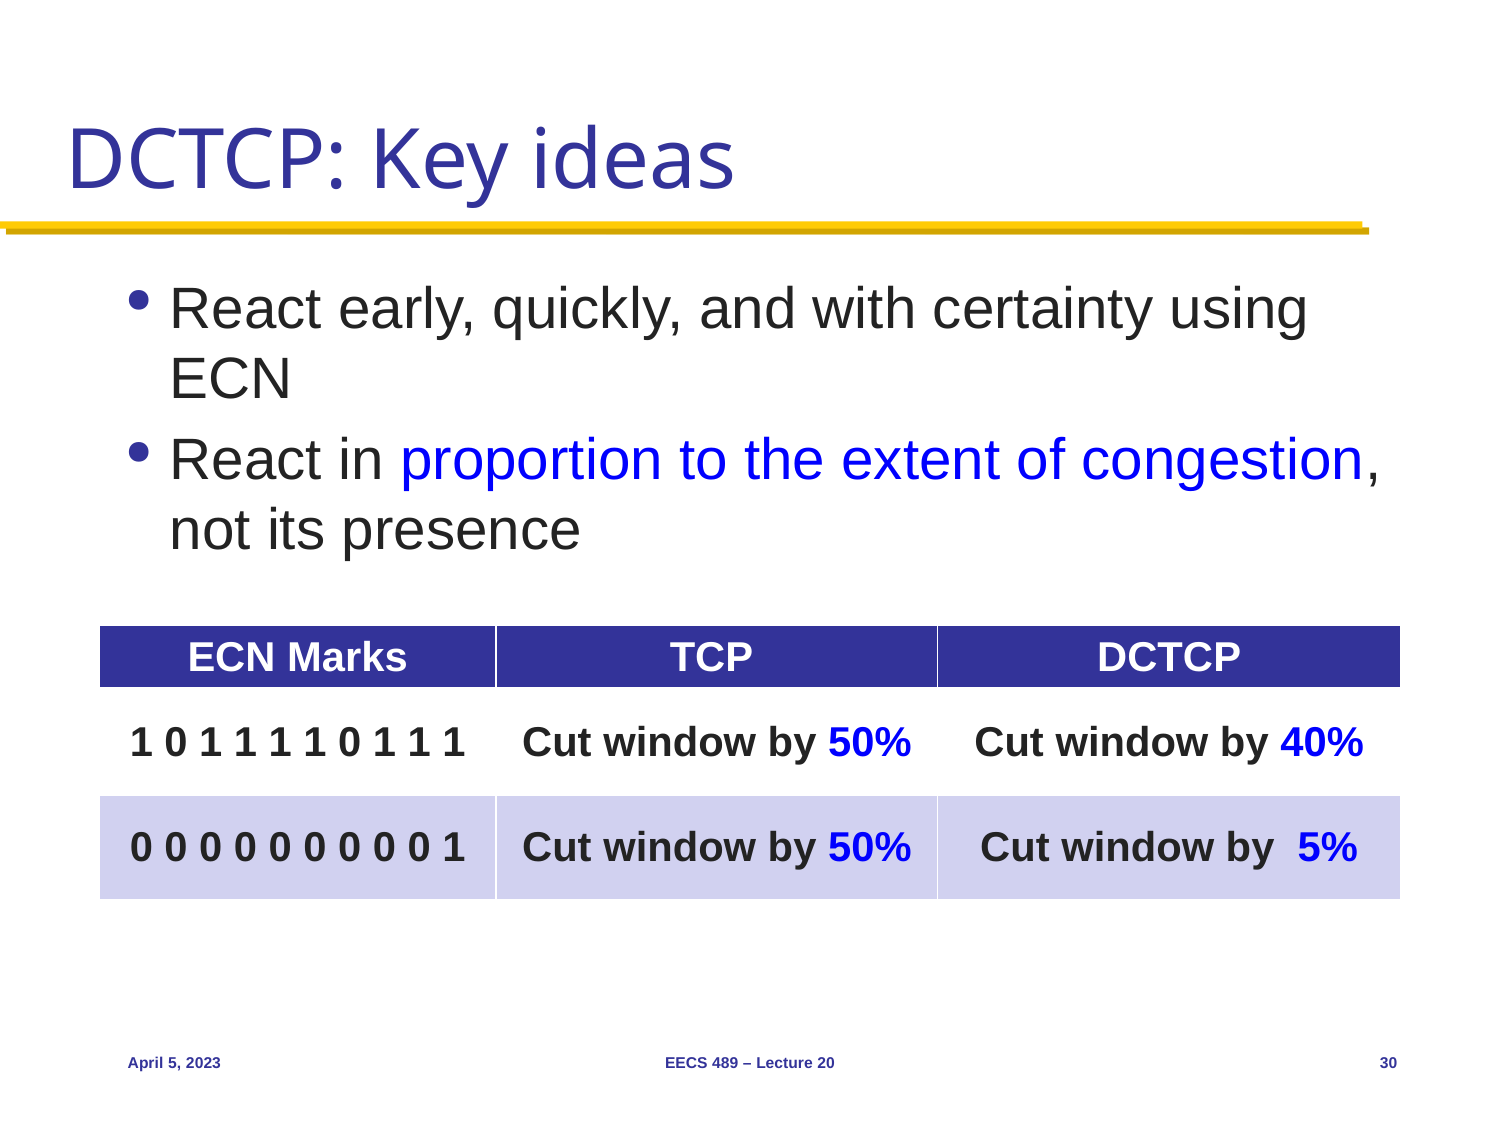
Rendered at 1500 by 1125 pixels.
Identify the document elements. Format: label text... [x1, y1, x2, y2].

table_cell Cut window by 5% [938, 796, 1400, 899]
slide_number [112, 1024, 426, 1101]
slide_number 30 [1312, 1024, 1413, 1101]
list React early, quickly, and with certainty using ECN React in proportion to the extent of congestion, not its presence [112, 262, 1413, 575]
table_cell Cut window by 40% [938, 692, 1400, 794]
table_header TCP [497, 626, 937, 687]
table_header DCTCP [938, 626, 1400, 687]
table_cell 0 0 0 0 0 0 0 0 0 1 [100, 796, 495, 899]
title DCTCP: Key ideas [49, 24, 1451, 213]
table_cell Cut window by 50% [497, 796, 937, 899]
table_cell 1 0 1 1 1 1 0 1 1 1 [100, 692, 495, 794]
footer EECS 489 – Lecture 20 [512, 1024, 988, 1101]
table_header ECN Marks [100, 626, 495, 687]
table_cell Cut window by 50% [497, 692, 937, 794]
